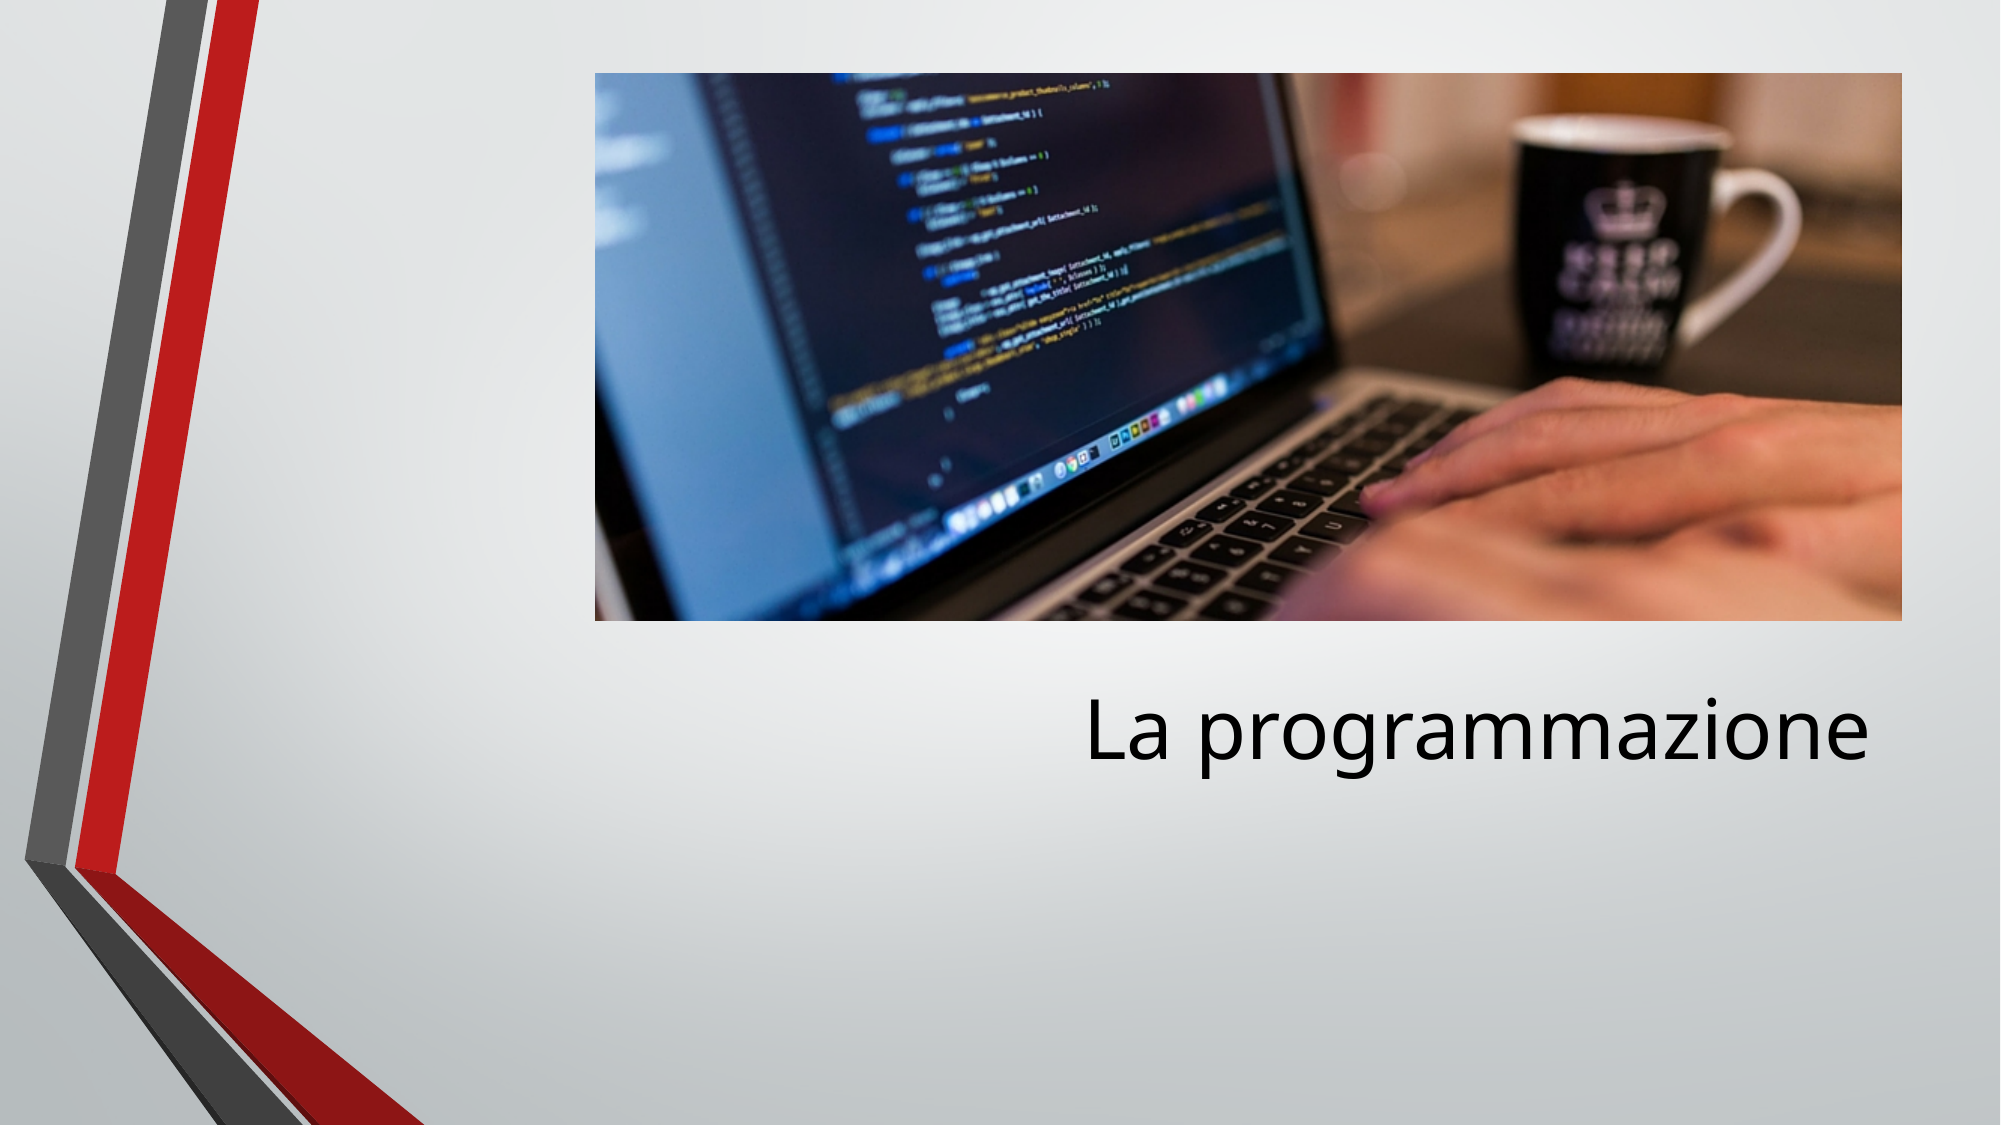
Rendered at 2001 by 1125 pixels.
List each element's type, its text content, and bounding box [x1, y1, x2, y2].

picture [594, 73, 1903, 621]
title La programmazione [421, 437, 1887, 784]
